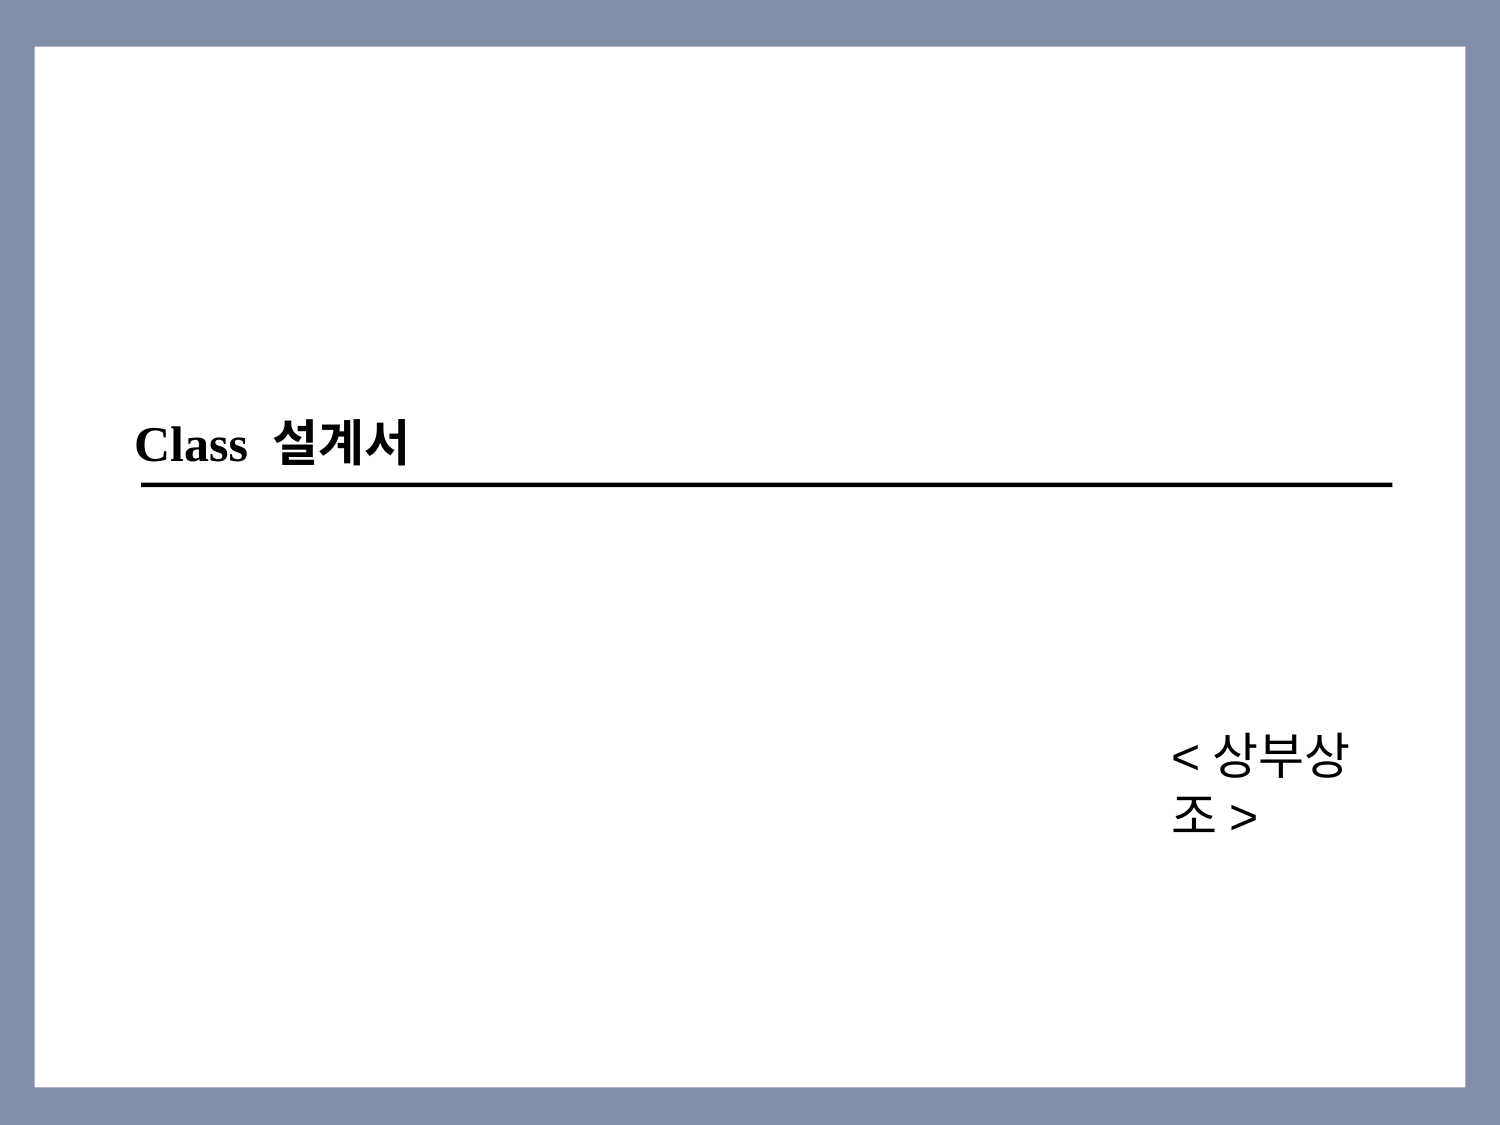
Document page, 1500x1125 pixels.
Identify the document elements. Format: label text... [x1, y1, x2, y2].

title Class 설계서 [119, 320, 1395, 488]
text_box <상부상조> [1156, 717, 1451, 852]
